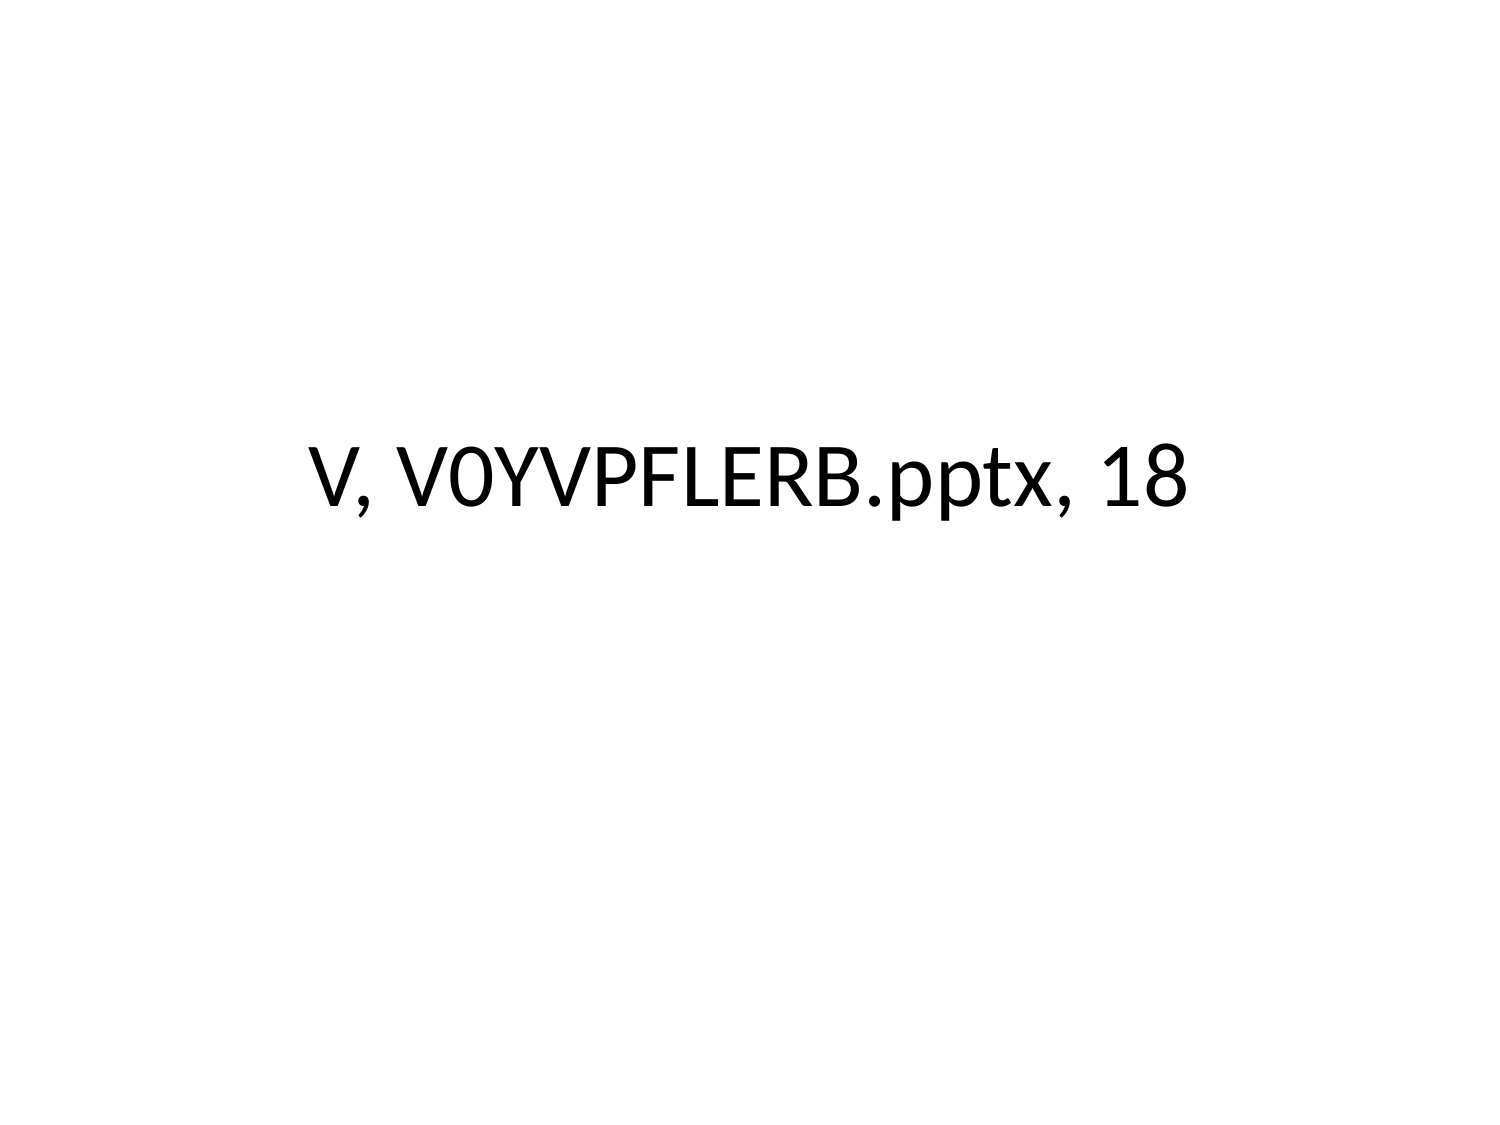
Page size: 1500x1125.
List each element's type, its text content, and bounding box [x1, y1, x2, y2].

title V, V0YVPFLERB.pptx, 18 [112, 349, 1388, 591]
